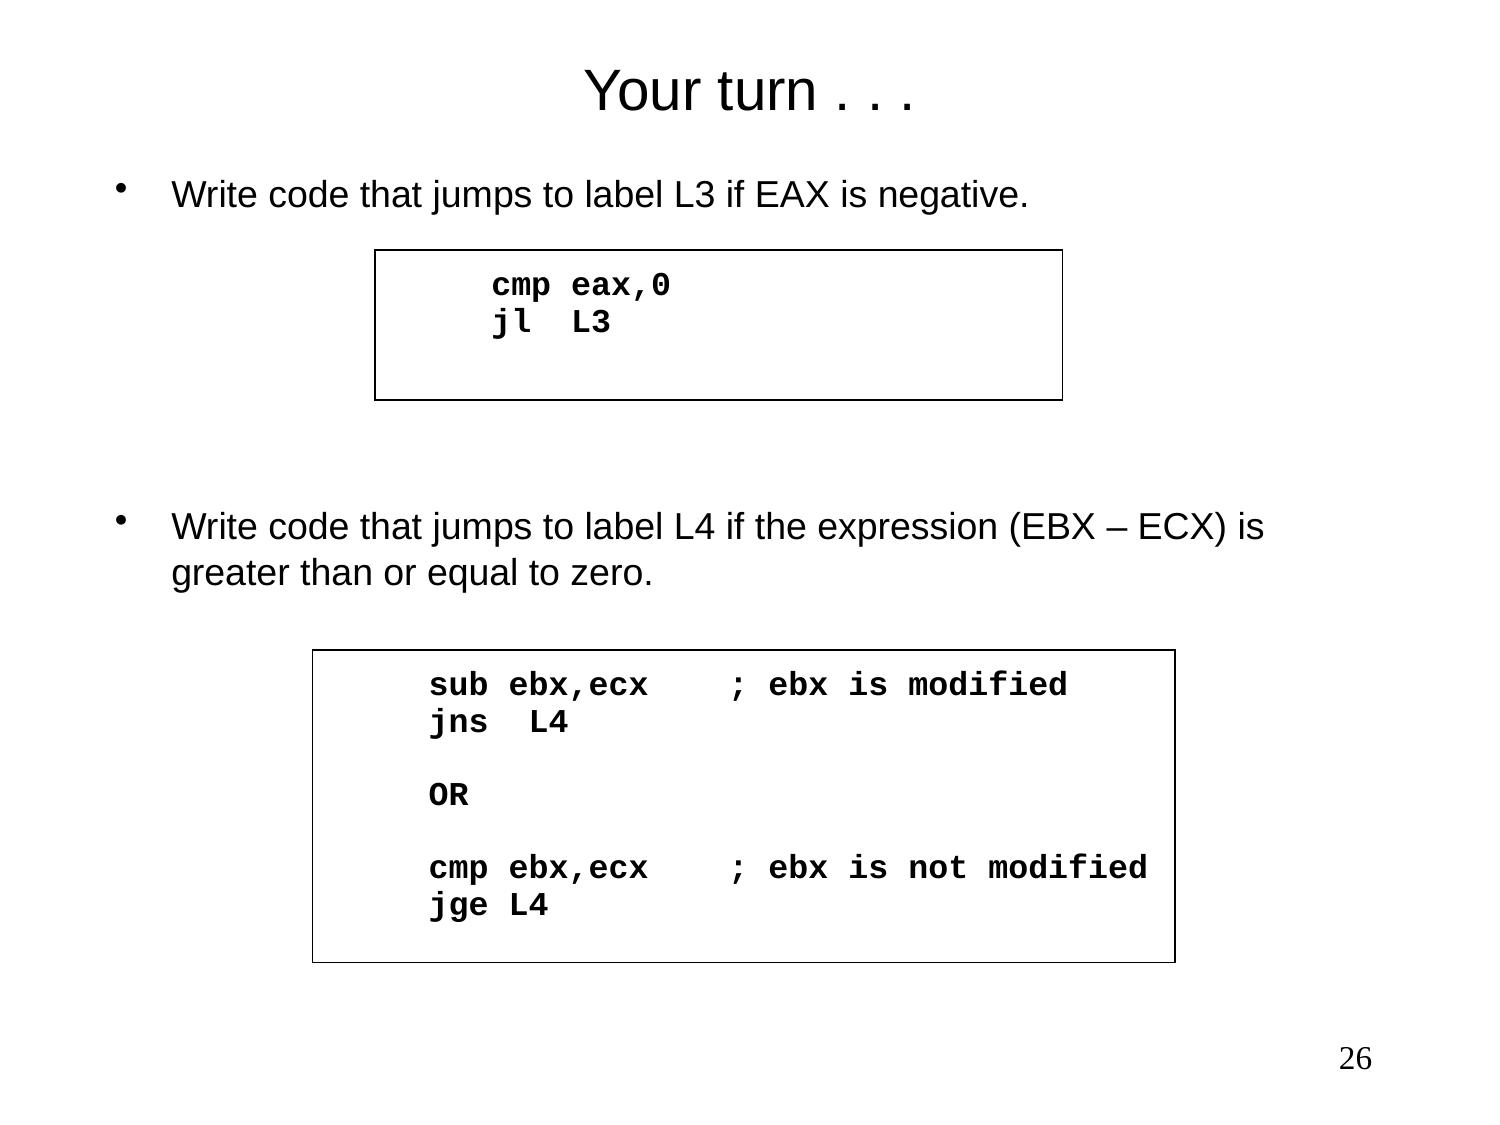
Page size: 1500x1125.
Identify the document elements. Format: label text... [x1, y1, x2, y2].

list Write code that jumps to label L3 if EAX is negative. Write code that jumps to label L4 if the expression (EBX – ECX) is greater than or equal to zero. [99, 162, 1376, 851]
text_box cmp eax,0 jl L3 [374, 249, 1063, 400]
text_box sub ebx,ecx ; ebx is modified jns L4 OR cmp ebx,ecx ; ebx is not modified jge L4 [312, 649, 1175, 963]
slide_number 26 [1224, 1024, 1388, 1088]
title Your turn . . . [112, 37, 1388, 138]
